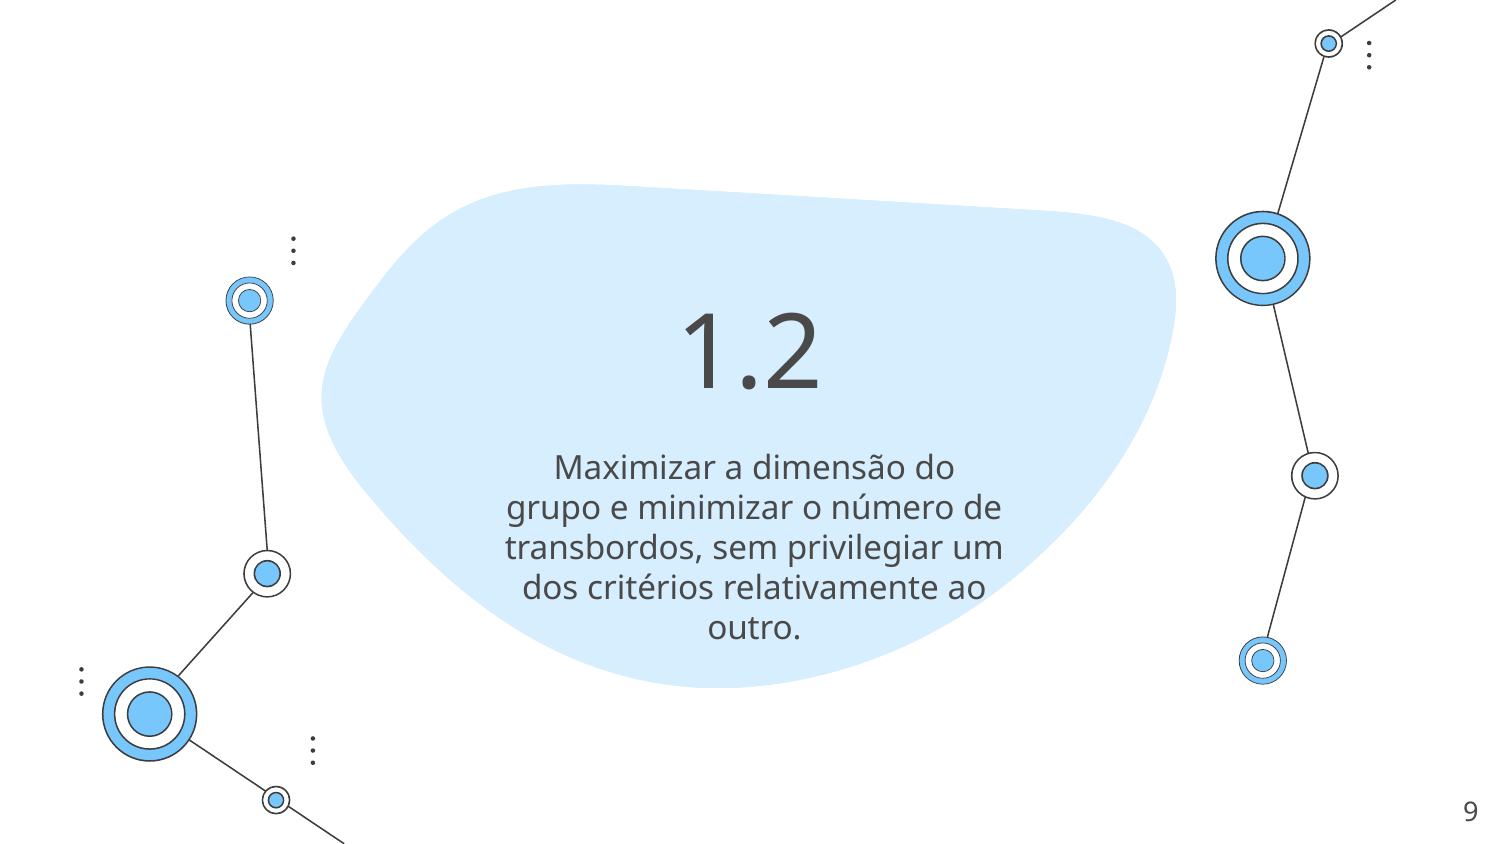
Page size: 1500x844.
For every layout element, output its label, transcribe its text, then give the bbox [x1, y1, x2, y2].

title 1.2 [429, 294, 1071, 424]
slide_number ‹#› [1403, 779, 1494, 844]
subtitle Maximizar a dimensão do grupo e minimizar o número de transbordos, sem privilegiar um dos critérios relativamente ao outro. [487, 431, 1022, 540]
